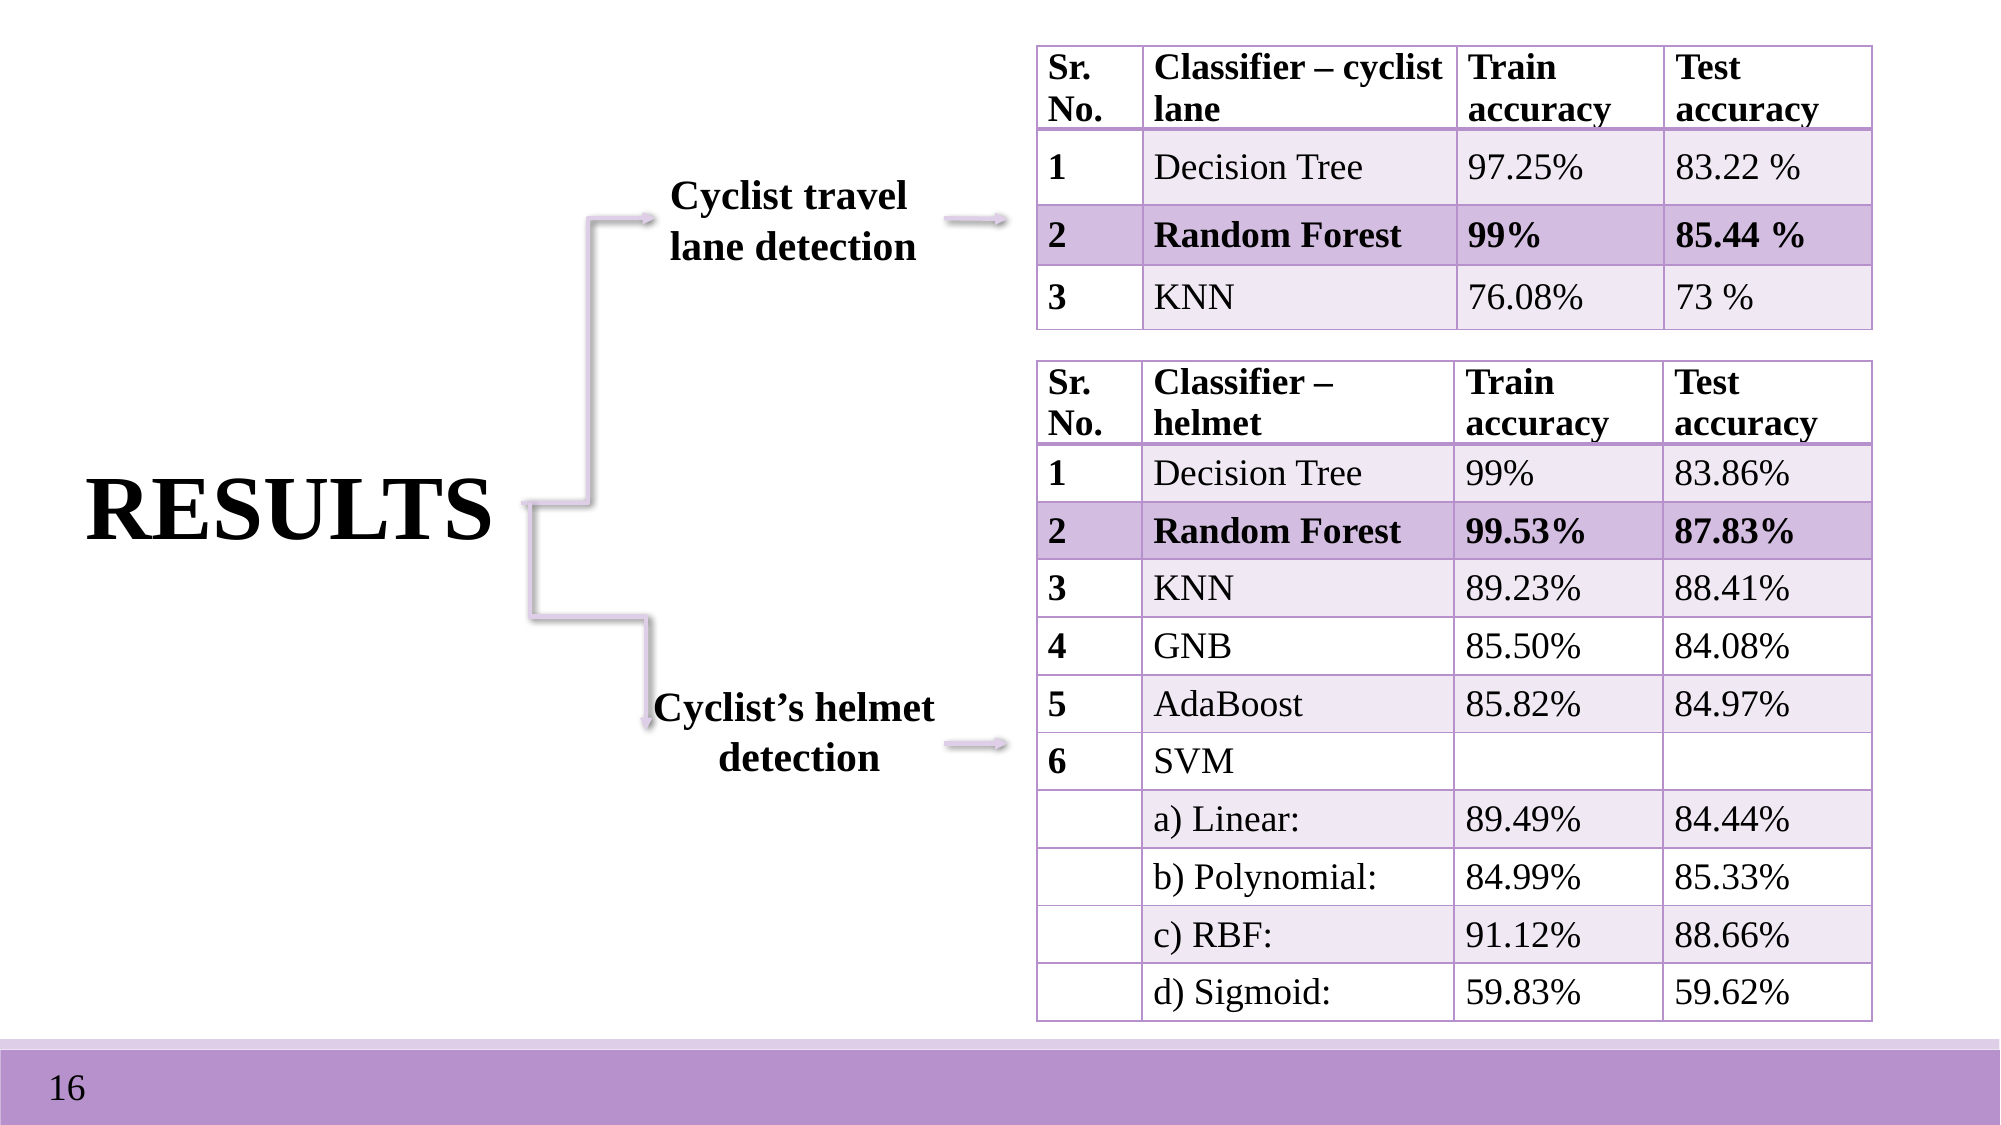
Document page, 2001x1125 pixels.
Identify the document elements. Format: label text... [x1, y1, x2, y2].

table_header Test accuracy [1665, 47, 1871, 127]
table_cell [1455, 733, 1662, 789]
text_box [520, 218, 656, 504]
table_cell Decision Tree [1143, 446, 1453, 501]
table_cell 85.44 % [1665, 206, 1871, 264]
table_cell c) RBF: [1143, 906, 1453, 962]
table_header Sr. No. [1038, 362, 1141, 442]
table_cell 76.08% [1458, 266, 1663, 329]
table_cell KNN [1144, 266, 1456, 329]
table_cell 3 [1038, 560, 1141, 616]
table_cell SVM [1143, 733, 1453, 789]
table_header Classifier – helmet [1143, 362, 1453, 442]
table_cell 73 % [1665, 266, 1871, 329]
table_cell 6 [1038, 733, 1141, 789]
table_cell 59.62% [1664, 964, 1871, 1020]
text_box 16 [33, 1055, 101, 1116]
table_cell 84.99% [1455, 849, 1662, 905]
table_cell 85.50% [1455, 618, 1662, 674]
table_cell [1038, 906, 1141, 962]
table_header Train accuracy [1455, 362, 1662, 442]
table_cell 99% [1458, 206, 1663, 264]
table_header Classifier – cyclist lane [1144, 47, 1456, 127]
table_cell 83.86% [1664, 446, 1871, 501]
table_header Sr. No. [1038, 47, 1142, 127]
table_cell [1038, 849, 1141, 905]
table_cell 4 [1038, 618, 1141, 674]
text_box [529, 502, 647, 731]
table_cell 3 [1038, 266, 1142, 329]
table_cell 88.66% [1664, 906, 1871, 962]
table_cell 99.53% [1455, 503, 1662, 558]
table_cell Decision Tree [1144, 131, 1456, 204]
table_cell [1664, 733, 1871, 789]
table_cell 88.41% [1664, 560, 1871, 616]
table_cell 59.83% [1455, 964, 1662, 1020]
table_cell Random Forest [1144, 206, 1456, 264]
table_cell 84.97% [1664, 676, 1871, 732]
table_cell [1038, 964, 1141, 1020]
table_cell 91.12% [1455, 906, 1662, 962]
table_cell 89.49% [1455, 791, 1662, 847]
table_cell 84.44% [1664, 791, 1871, 847]
table_cell 5 [1038, 676, 1141, 732]
table_cell KNN [1143, 560, 1453, 616]
table_header Train accuracy [1458, 47, 1663, 127]
text_box Cyclist travel lane detection [655, 160, 944, 276]
table_cell [1038, 791, 1141, 847]
table_cell 1 [1038, 446, 1141, 501]
table_cell 1 [1038, 131, 1142, 204]
table_cell 85.33% [1664, 849, 1871, 905]
table_cell 2 [1038, 503, 1141, 558]
table_cell 99% [1455, 446, 1662, 501]
table_cell GNB [1143, 618, 1453, 674]
table_header Test accuracy [1664, 362, 1871, 442]
table_cell 83.22 % [1665, 131, 1871, 204]
table_cell 2 [1038, 206, 1142, 264]
table_cell b) Polynomial: [1143, 849, 1453, 905]
table_cell a) Linear: [1143, 791, 1453, 847]
table_cell 87.83% [1664, 503, 1871, 558]
table_cell 97.25% [1458, 131, 1663, 204]
table_cell Random Forest [1143, 503, 1453, 558]
text_box RESULTS [65, 160, 521, 846]
text_box Cyclist’s helmet detection [638, 672, 961, 787]
table_cell AdaBoost [1143, 676, 1453, 732]
table_cell d) Sigmoid: [1143, 964, 1453, 1020]
table_cell 84.08% [1664, 618, 1871, 674]
table_cell 89.23% [1455, 560, 1662, 616]
table_cell 85.82% [1455, 676, 1662, 732]
